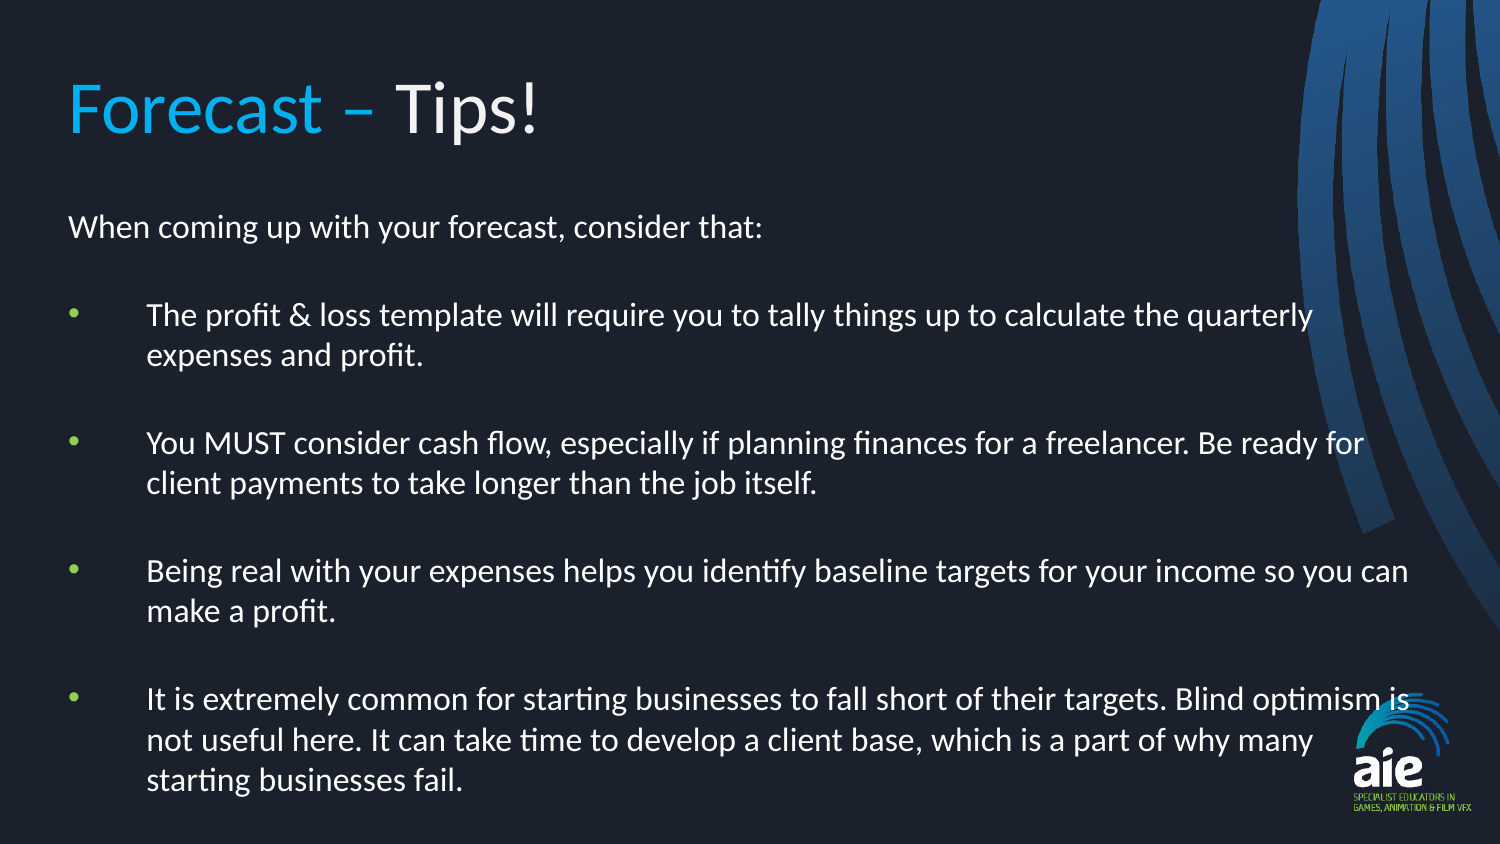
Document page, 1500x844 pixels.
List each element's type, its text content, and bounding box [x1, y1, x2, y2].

picture [0, 0, 1500, 844]
list When coming up with your forecast, consider that: The profit & loss template will require you to tally things up to calculate the quarterly expenses and profit. You MUST consider cash flow, especially if planning finances for a freelancer. Be ready for client payments to take longer than the job itself. Being real with your expenses helps you identify baseline targets for your income so you can make a profit. It is extremely common for starting businesses to fall short of their targets. Blind optimism is not useful here. It can take time to develop a client base, which is a part of why many starting businesses fail. [53, 197, 1436, 810]
title Forecast – Tips! [53, 33, 1425, 175]
